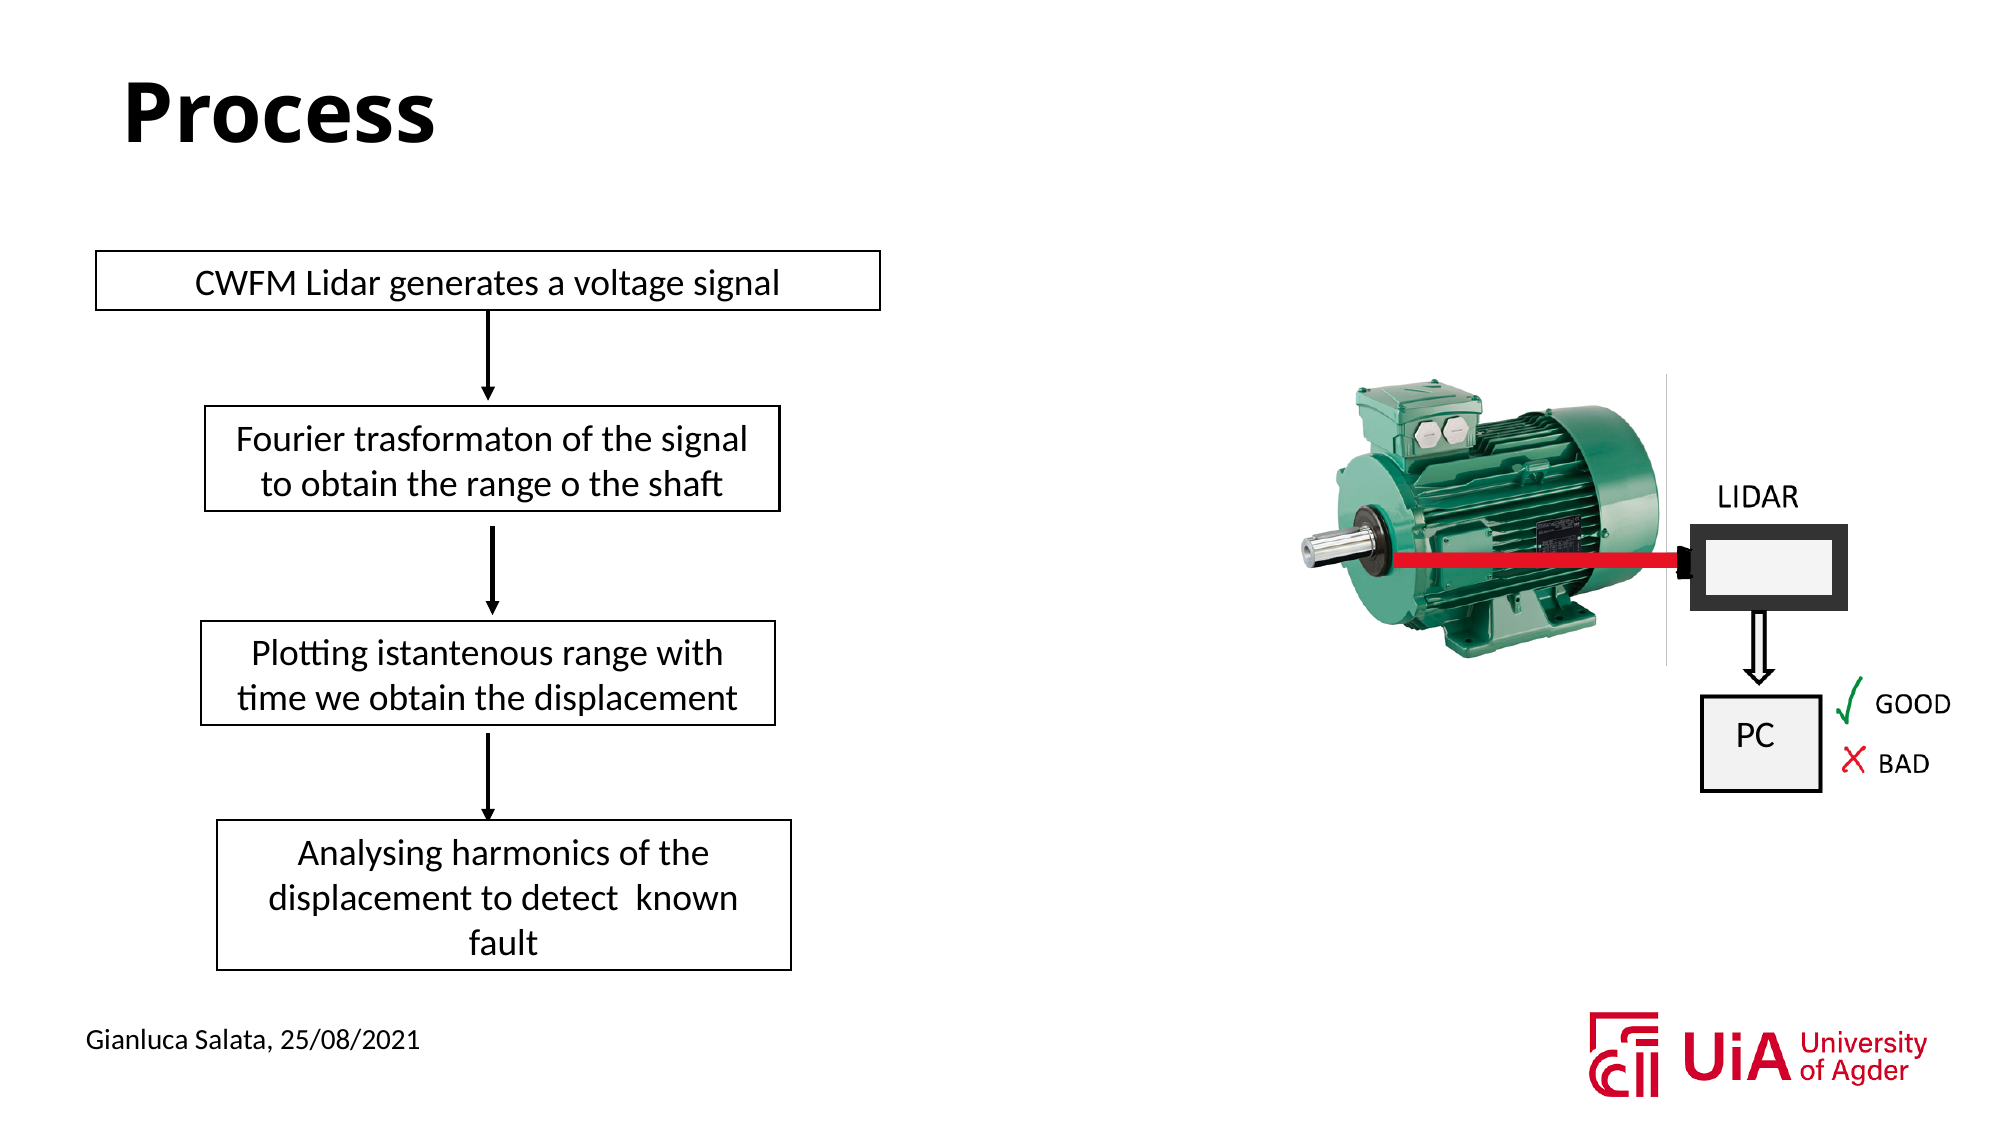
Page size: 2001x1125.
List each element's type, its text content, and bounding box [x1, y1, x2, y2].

text_box Analysing harmonics of the displacement to detect known fault [216, 819, 792, 971]
title Process [54, 58, 504, 168]
text_box CWFM Lidar generates a voltage signal [95, 250, 881, 311]
subtitle Gianluca Salata, 25/08/2021 [0, 1016, 1027, 1067]
picture [1589, 1012, 1927, 1097]
picture [1292, 374, 2000, 799]
text_box Plotting istantenous range with time we obtain the displacement [200, 620, 776, 726]
text_box Fourier trasformaton of the signal to obtain the range o the shaft [204, 405, 781, 512]
